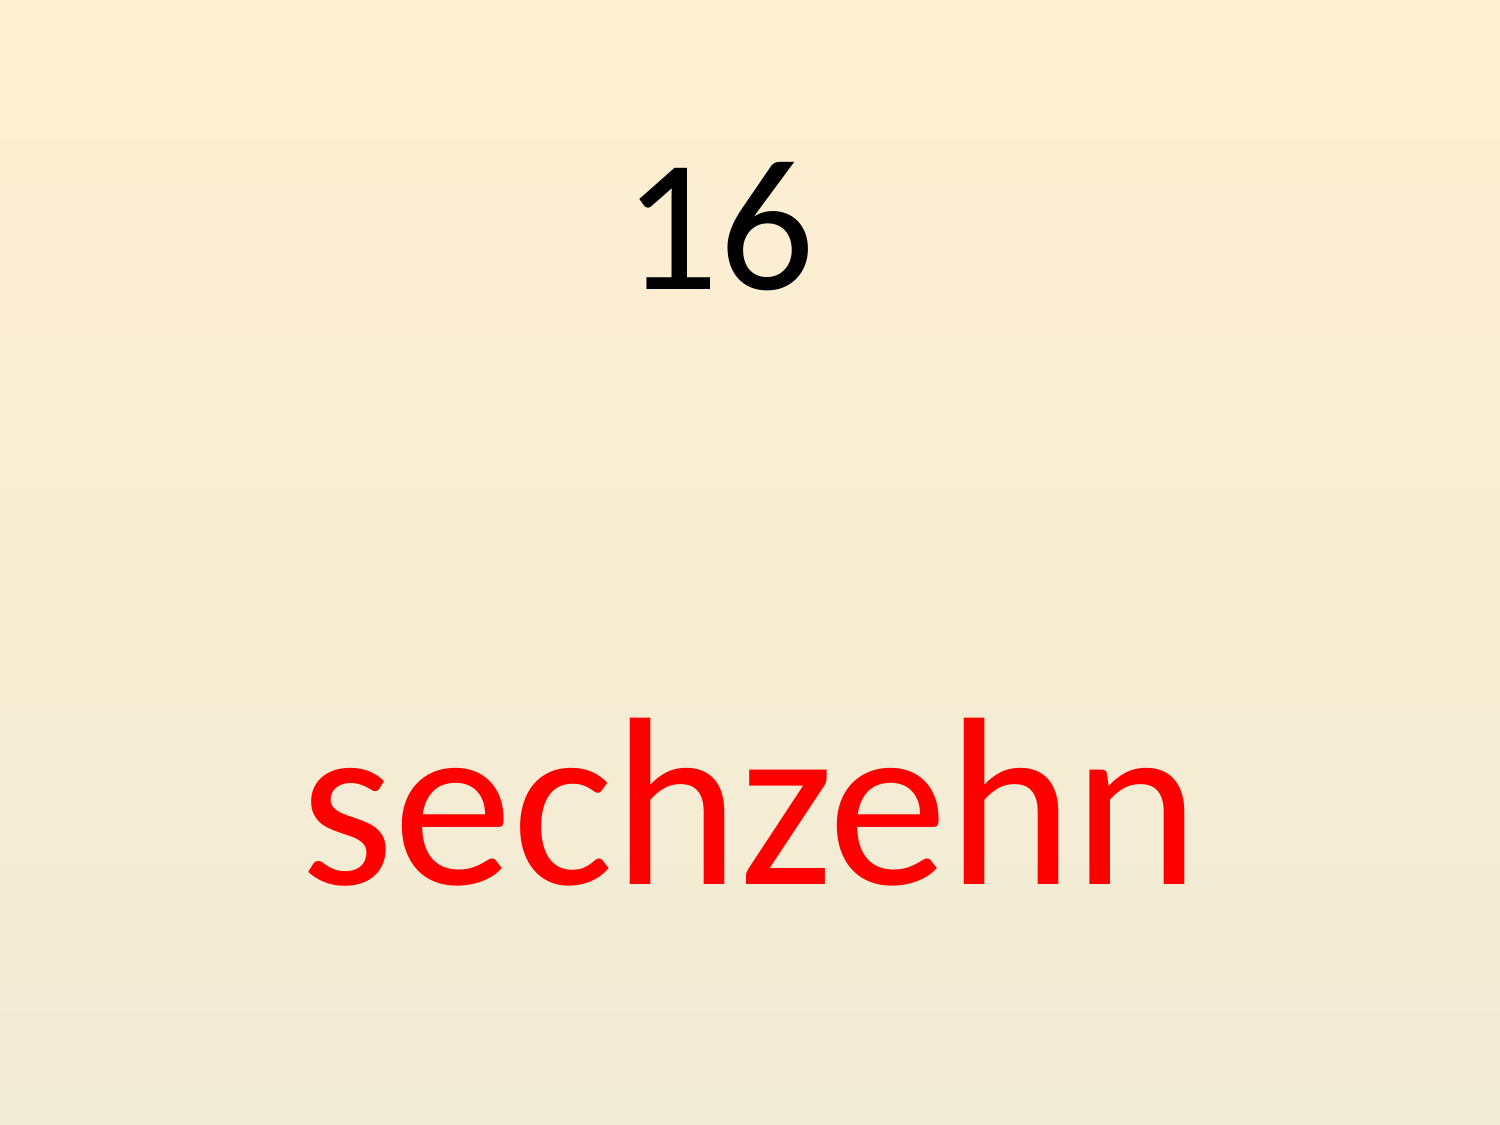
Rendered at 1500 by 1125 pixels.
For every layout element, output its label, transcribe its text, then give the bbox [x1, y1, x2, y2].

title 16 [82, 93, 1357, 335]
subtitle sechzehn [225, 637, 1275, 925]
